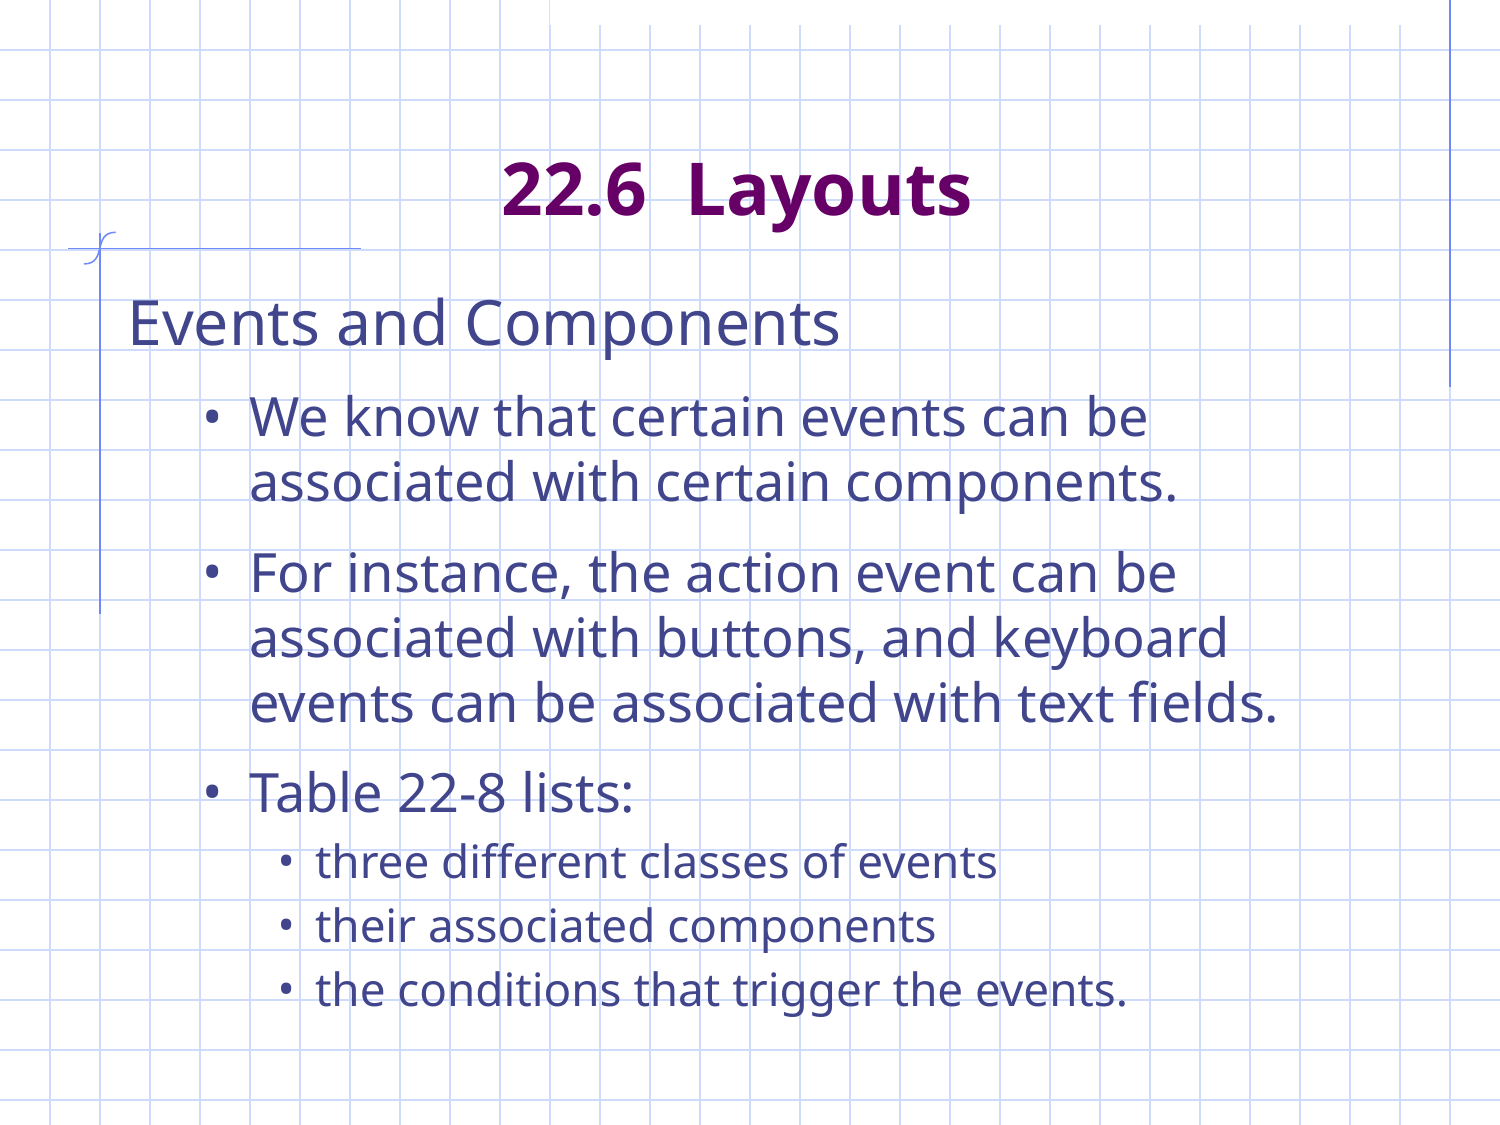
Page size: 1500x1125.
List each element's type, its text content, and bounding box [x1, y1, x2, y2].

title 22.6 Layouts [99, 50, 1375, 238]
list Events and Components We know that certain events can be associated with certain components. For instance, the action event can be associated with buttons, and keyboard events can be associated with text fields. Table 22-8 lists: three different classes of events their associated components the conditions that trigger the events. [112, 275, 1400, 1063]
